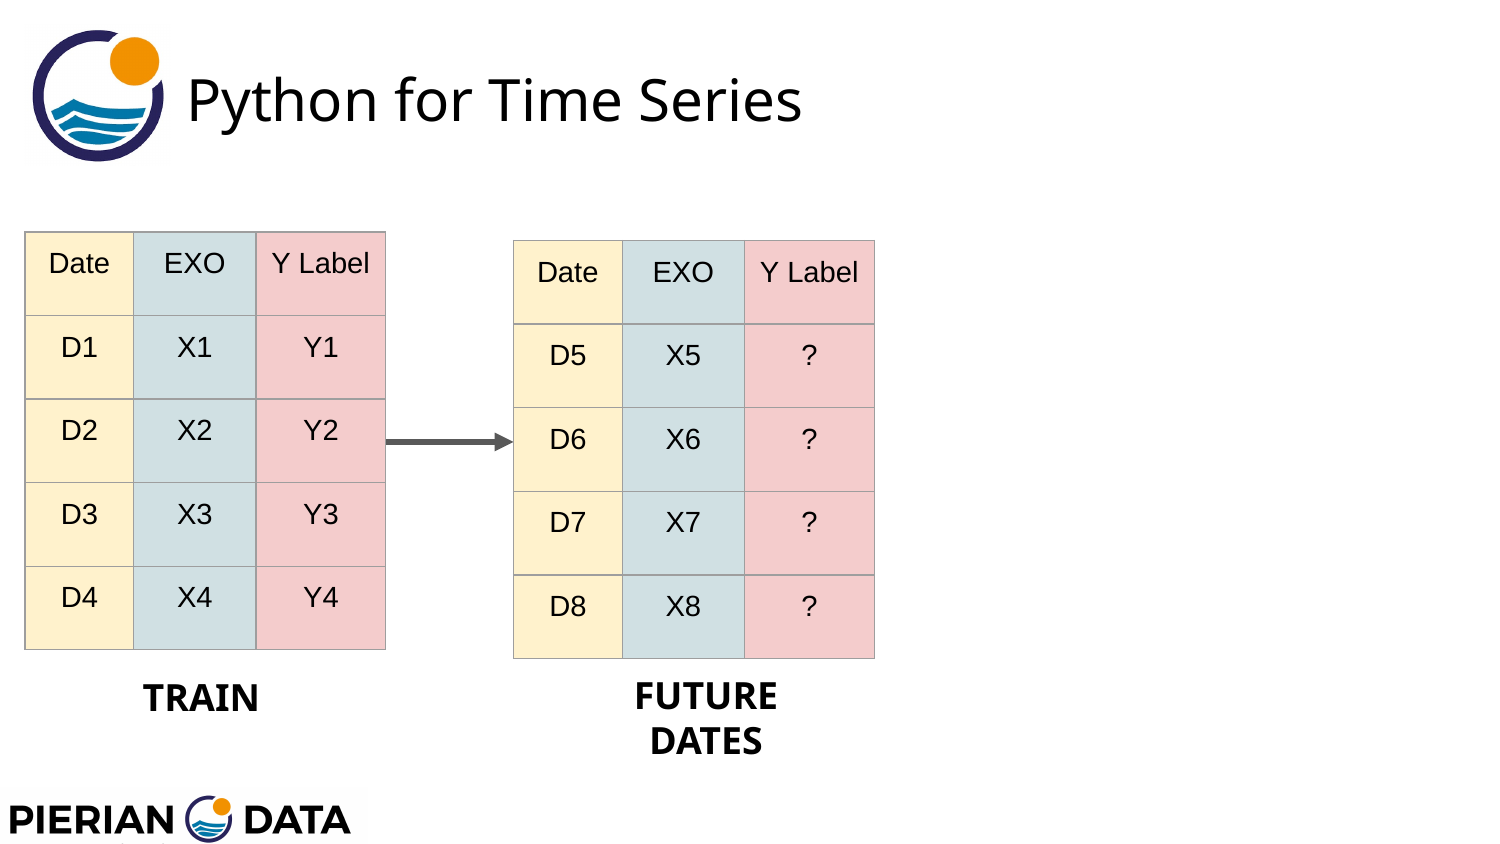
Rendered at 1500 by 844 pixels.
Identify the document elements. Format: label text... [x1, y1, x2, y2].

table_cell X5 [623, 325, 744, 407]
table_header Y Label [745, 241, 874, 323]
table_header Date [26, 233, 133, 315]
table_header EXO [623, 241, 744, 323]
table_cell D2 [26, 400, 133, 482]
table_cell X4 [134, 567, 255, 649]
table_cell X8 [623, 576, 744, 658]
text_box FUTURE DATES [573, 659, 839, 735]
table_cell ? [745, 408, 874, 491]
table_cell D6 [514, 408, 622, 491]
table_header Y Label [257, 233, 385, 315]
table_cell X2 [134, 400, 255, 482]
table_header EXO [134, 233, 255, 315]
table_header Date [514, 241, 622, 323]
table_cell D3 [26, 483, 133, 566]
table_cell Y2 [257, 400, 385, 482]
table_cell X6 [623, 408, 744, 491]
table_cell D4 [26, 567, 133, 649]
table_cell ? [745, 576, 874, 658]
table_cell D7 [514, 492, 622, 574]
picture [0, 787, 368, 844]
table_cell D8 [514, 576, 622, 658]
title Python for Time Series [176, 48, 1449, 143]
text_box TRAIN [68, 658, 335, 737]
table_cell X7 [623, 492, 744, 574]
picture [24, 24, 172, 167]
table_cell ? [745, 492, 874, 574]
table_cell ? [745, 325, 874, 407]
table_cell D1 [26, 316, 133, 398]
table_cell X1 [134, 316, 255, 398]
table_cell Y1 [257, 316, 385, 398]
table_cell X3 [134, 483, 255, 566]
table_cell Y4 [257, 567, 385, 649]
table_cell D5 [514, 325, 622, 407]
table_cell Y3 [257, 483, 385, 566]
